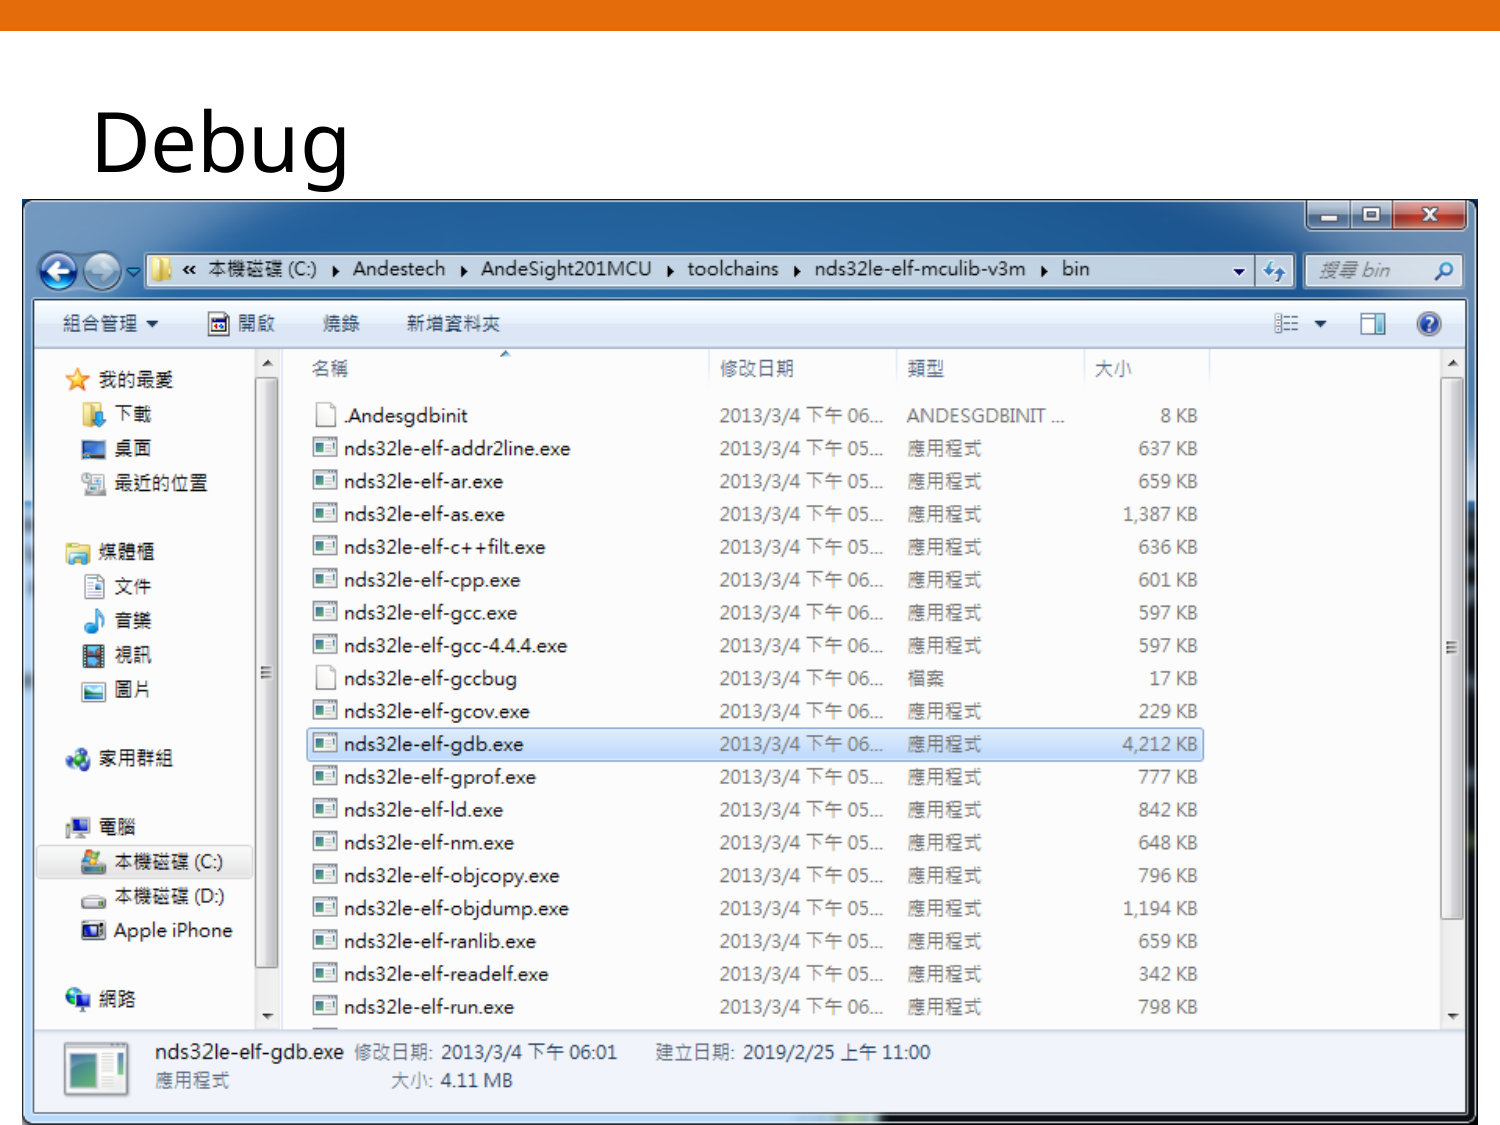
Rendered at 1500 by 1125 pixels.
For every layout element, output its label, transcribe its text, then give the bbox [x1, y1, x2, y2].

title Debug [75, 45, 1425, 198]
picture [22, 198, 1478, 1125]
